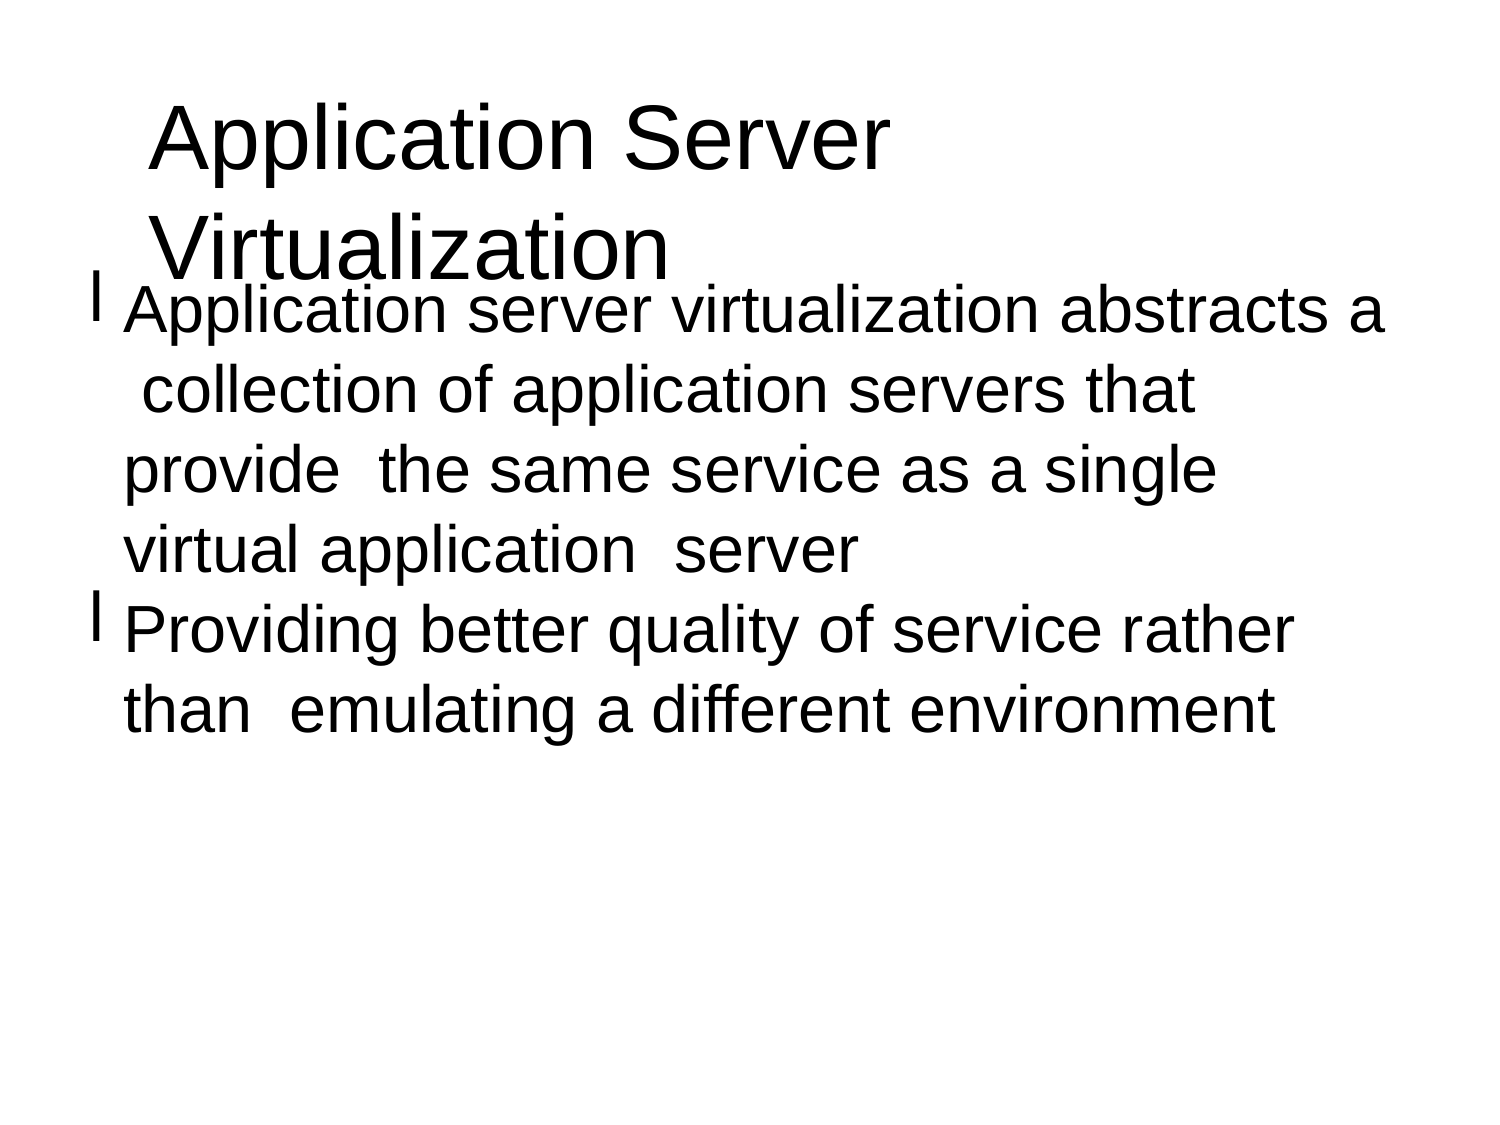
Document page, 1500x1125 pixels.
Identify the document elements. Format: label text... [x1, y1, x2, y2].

text_box Application Server Virtualization [148, 75, 1351, 263]
text_box Application server virtualization abstracts a collection of application servers that provide the same service as a single virtual application server Providing better quality of service rather than emulating a different environment [87, 263, 1401, 762]
